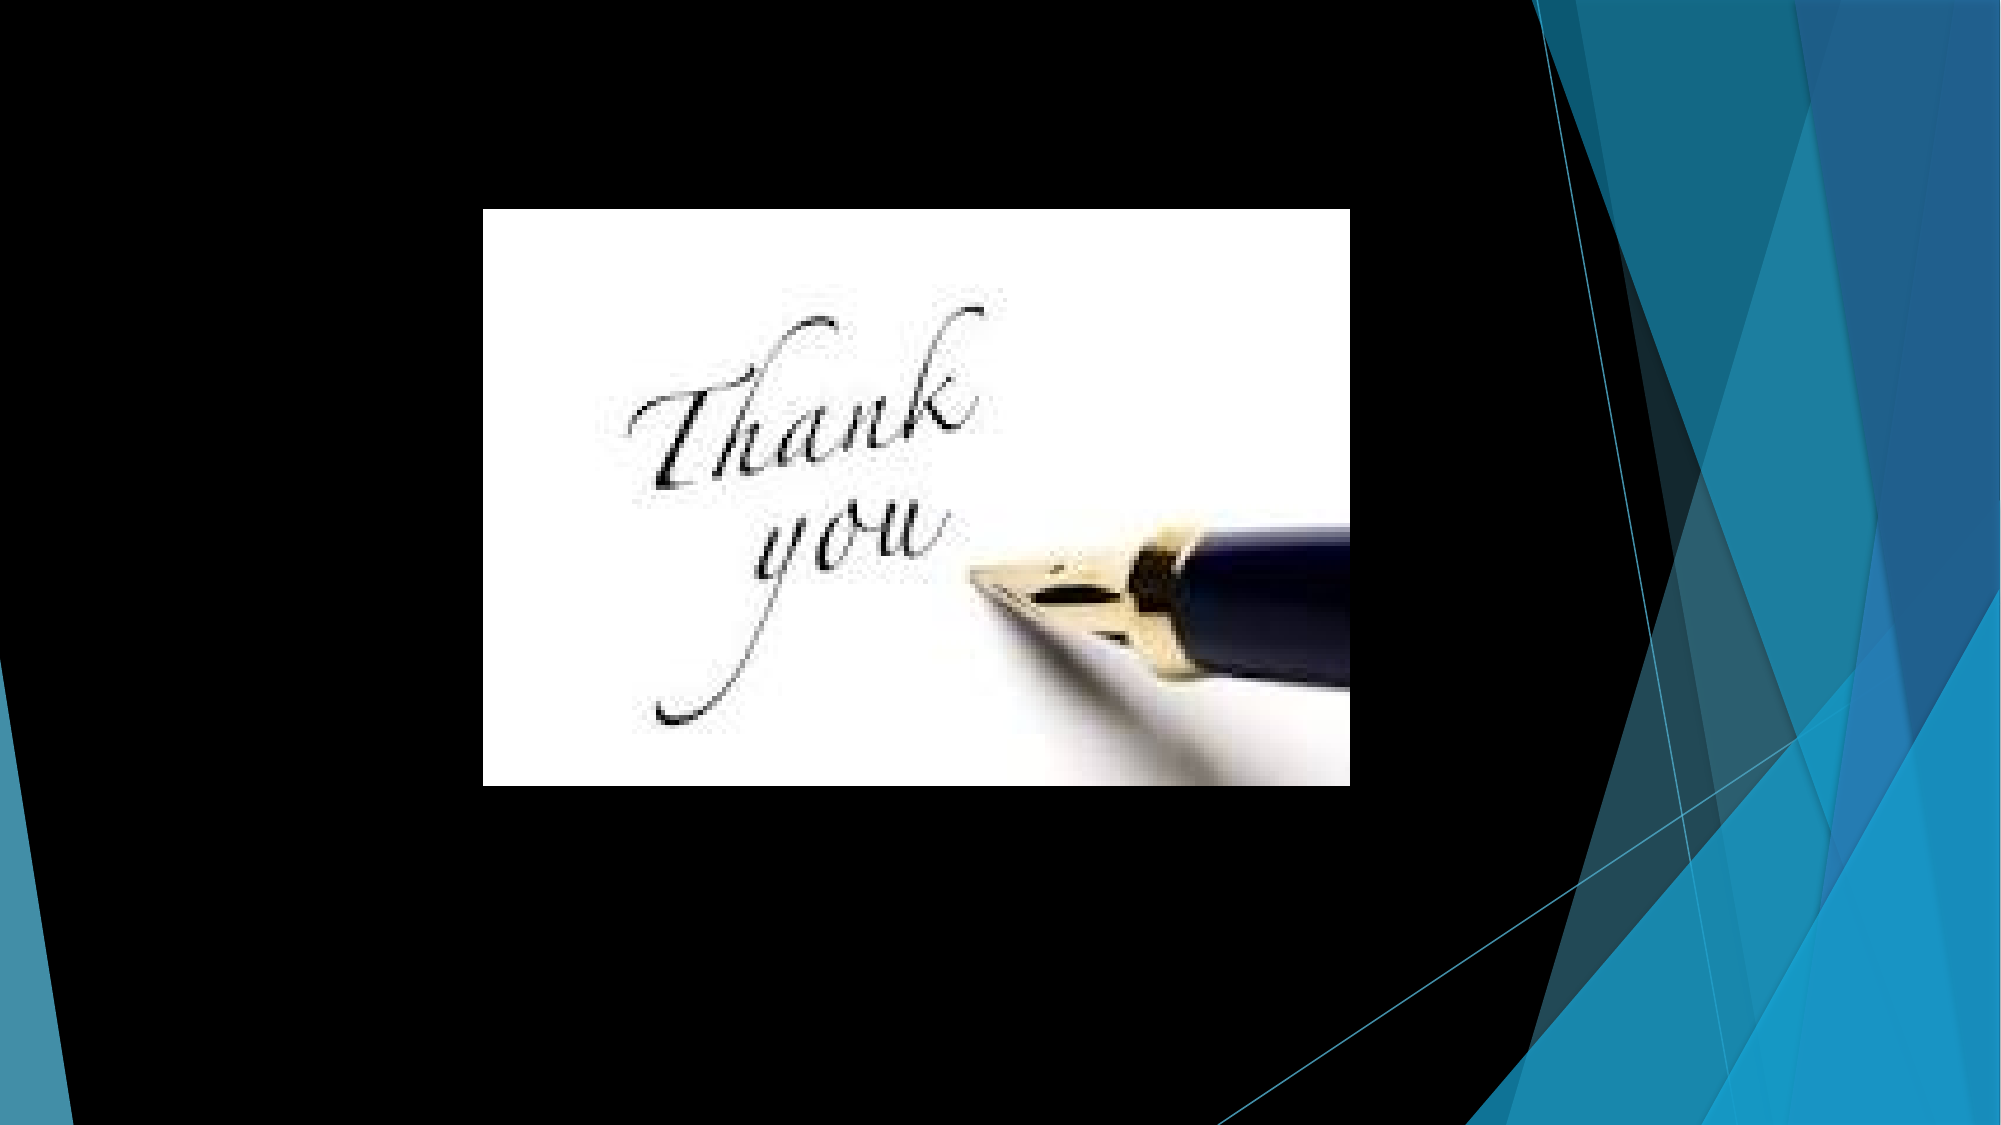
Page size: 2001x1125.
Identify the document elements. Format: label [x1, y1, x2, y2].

picture [482, 209, 1351, 787]
